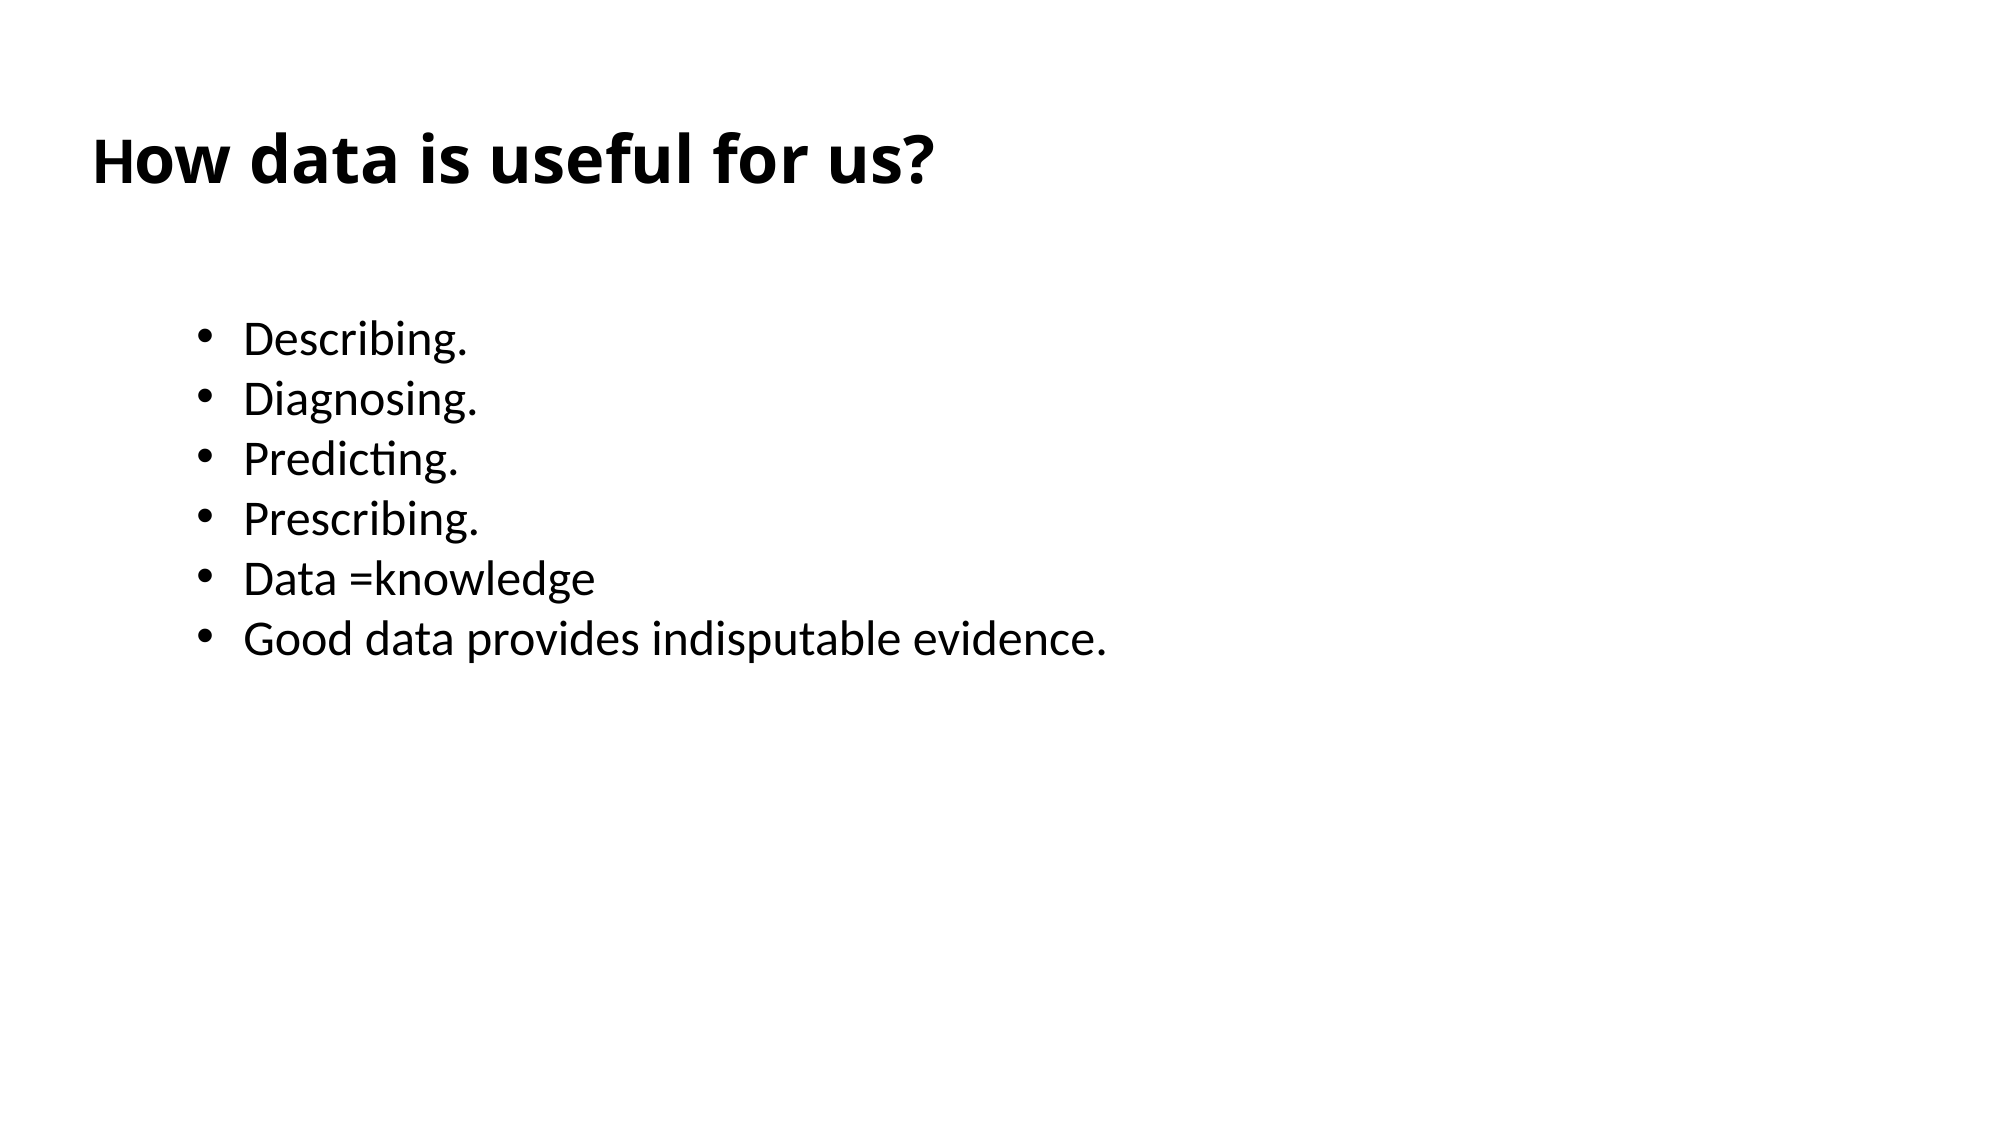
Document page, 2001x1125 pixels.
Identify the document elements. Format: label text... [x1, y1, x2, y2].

text_box How data is useful for us? [78, 109, 951, 205]
text_box Describing. Diagnosing. Predicting. Prescribing. Data =knowledge Good data provides indisputable evidence. [181, 297, 1247, 733]
